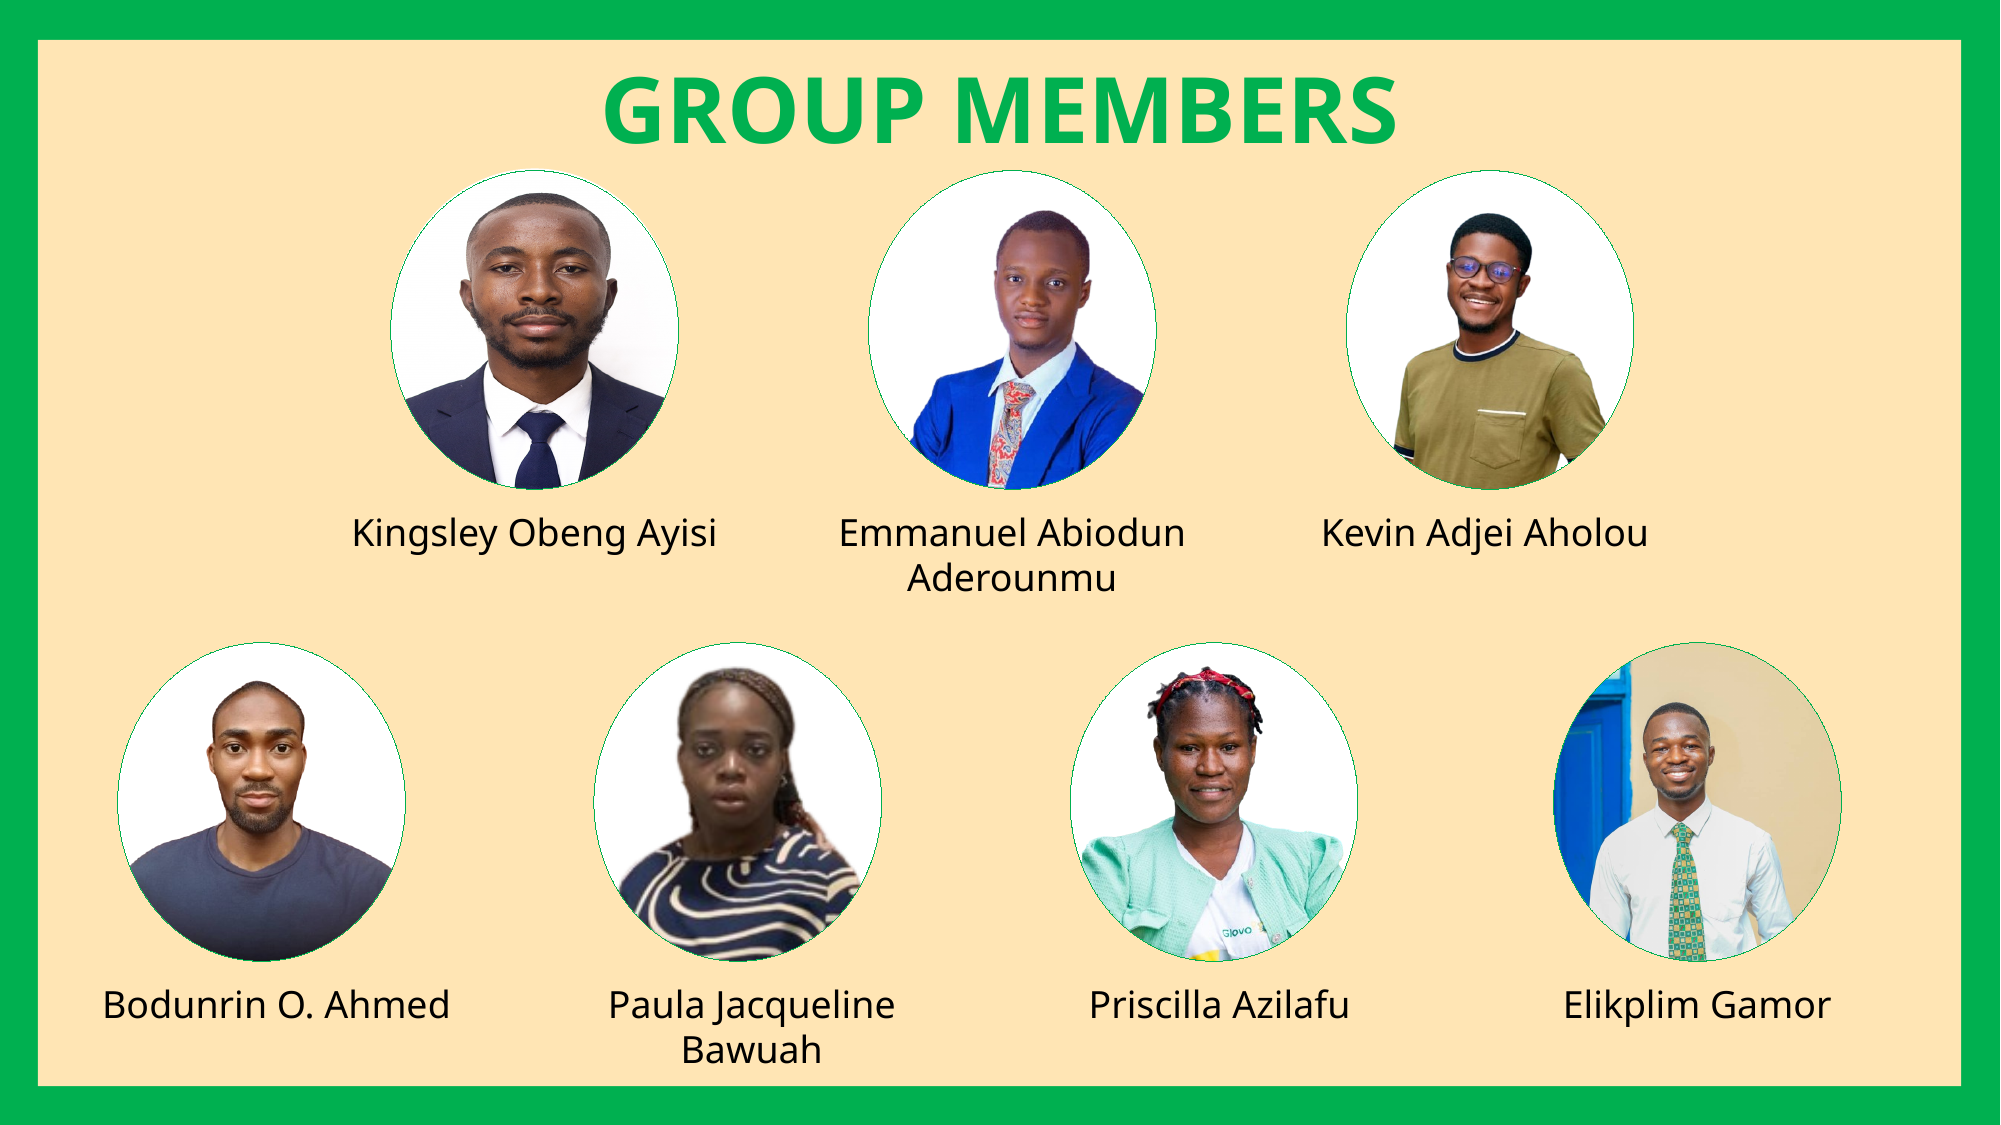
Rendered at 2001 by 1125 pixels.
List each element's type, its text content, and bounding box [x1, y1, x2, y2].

picture [1069, 642, 1359, 962]
text_box Priscilla Azilafu [1019, 973, 1421, 1034]
text_box Kevin Adjei Aholou [1289, 501, 1691, 562]
text_box Paula Jacqueline Bawuah [551, 973, 953, 1079]
text_box Bodunrin O. Ahmed [80, 973, 483, 1034]
picture [593, 642, 882, 962]
title GROUP MEMBERS [189, 58, 1810, 169]
picture [390, 170, 679, 490]
picture [1345, 170, 1635, 490]
text_box Elikplim Gamor [1511, 973, 1884, 1034]
text_box Kingsley Obeng Ayisi [333, 501, 736, 562]
picture [1553, 642, 1842, 962]
picture [868, 170, 1157, 490]
picture [117, 642, 406, 962]
text_box Emmanuel Abiodun Aderounmu [811, 501, 1214, 607]
